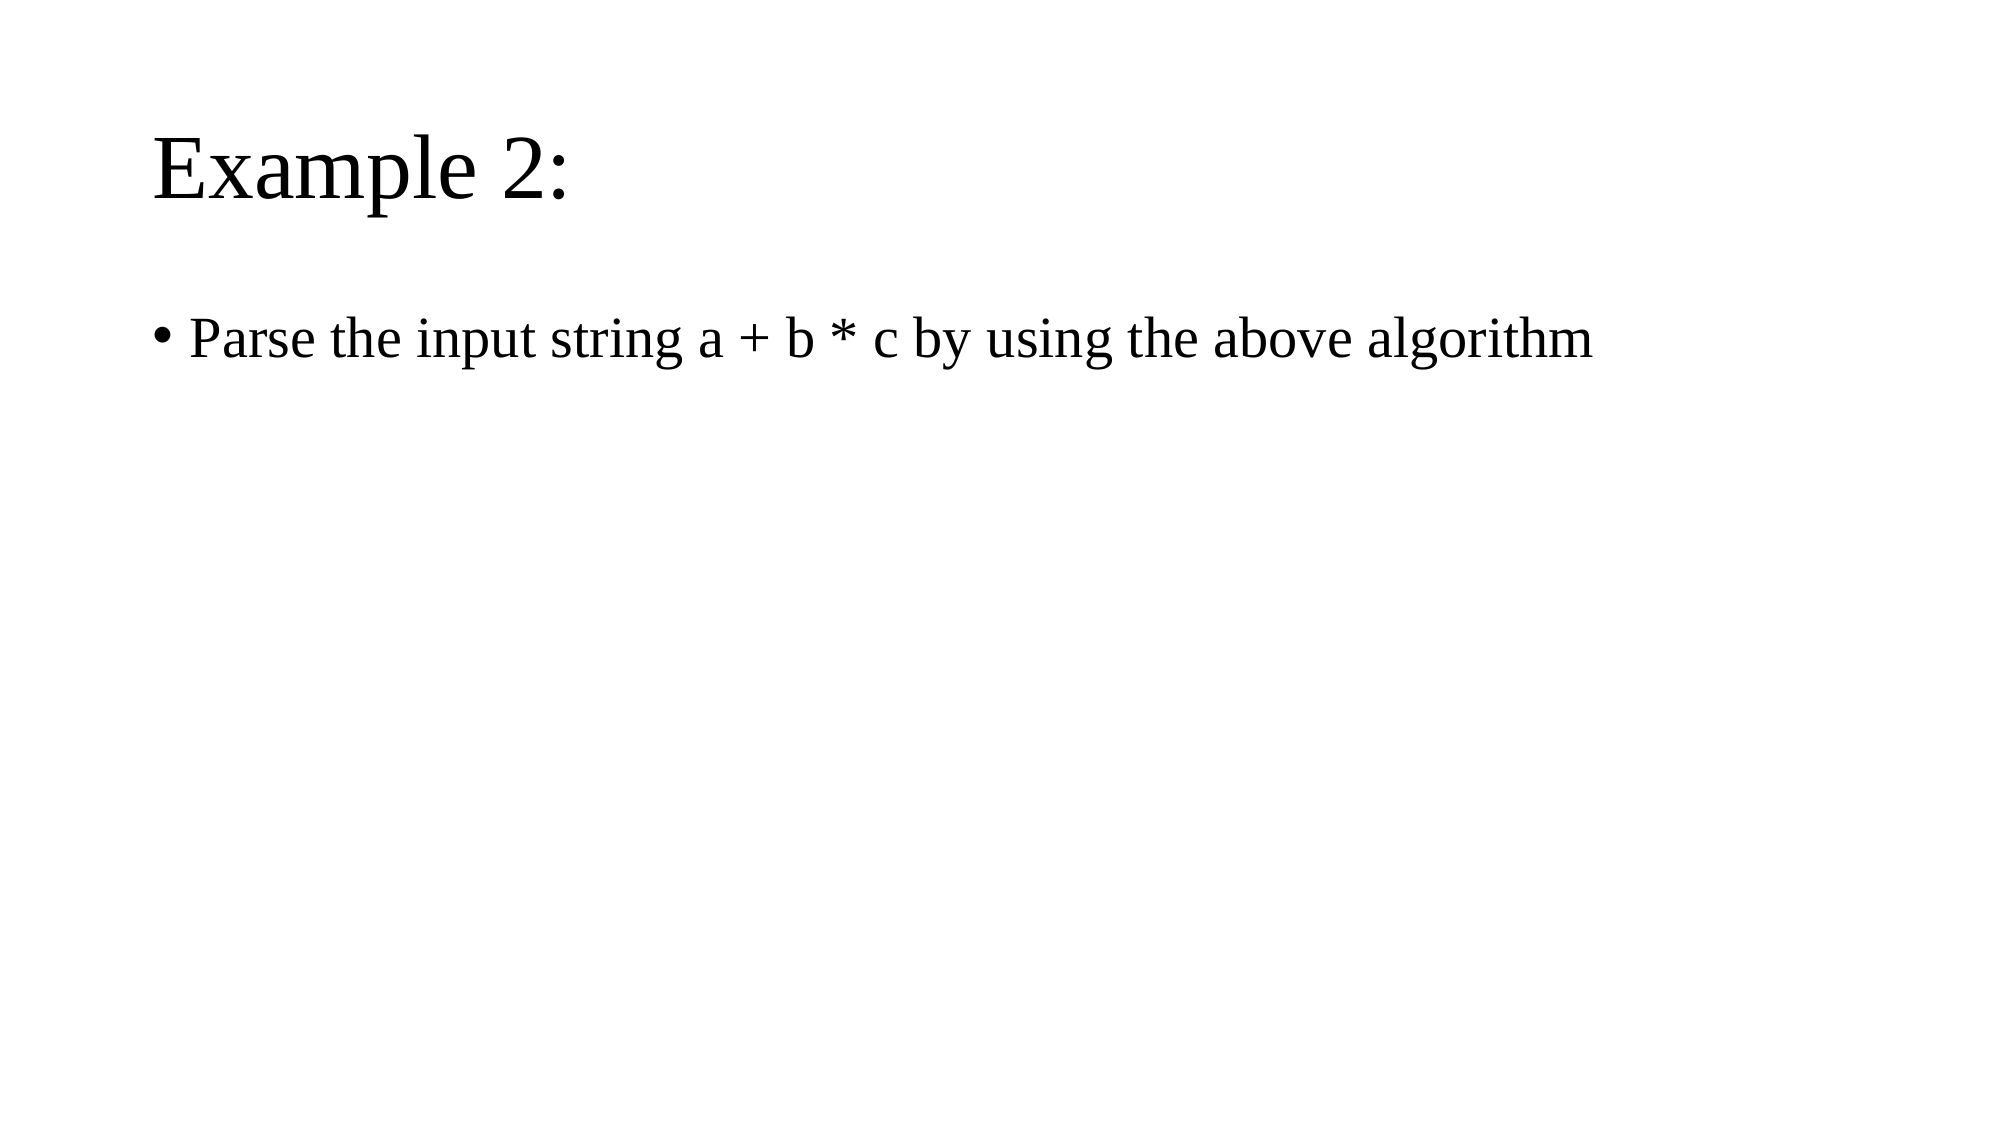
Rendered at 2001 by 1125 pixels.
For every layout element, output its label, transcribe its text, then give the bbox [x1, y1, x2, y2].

title Example 2: [137, 59, 1863, 278]
list Parse the input string a + b * c by using the above algorithm [137, 299, 1863, 1014]
